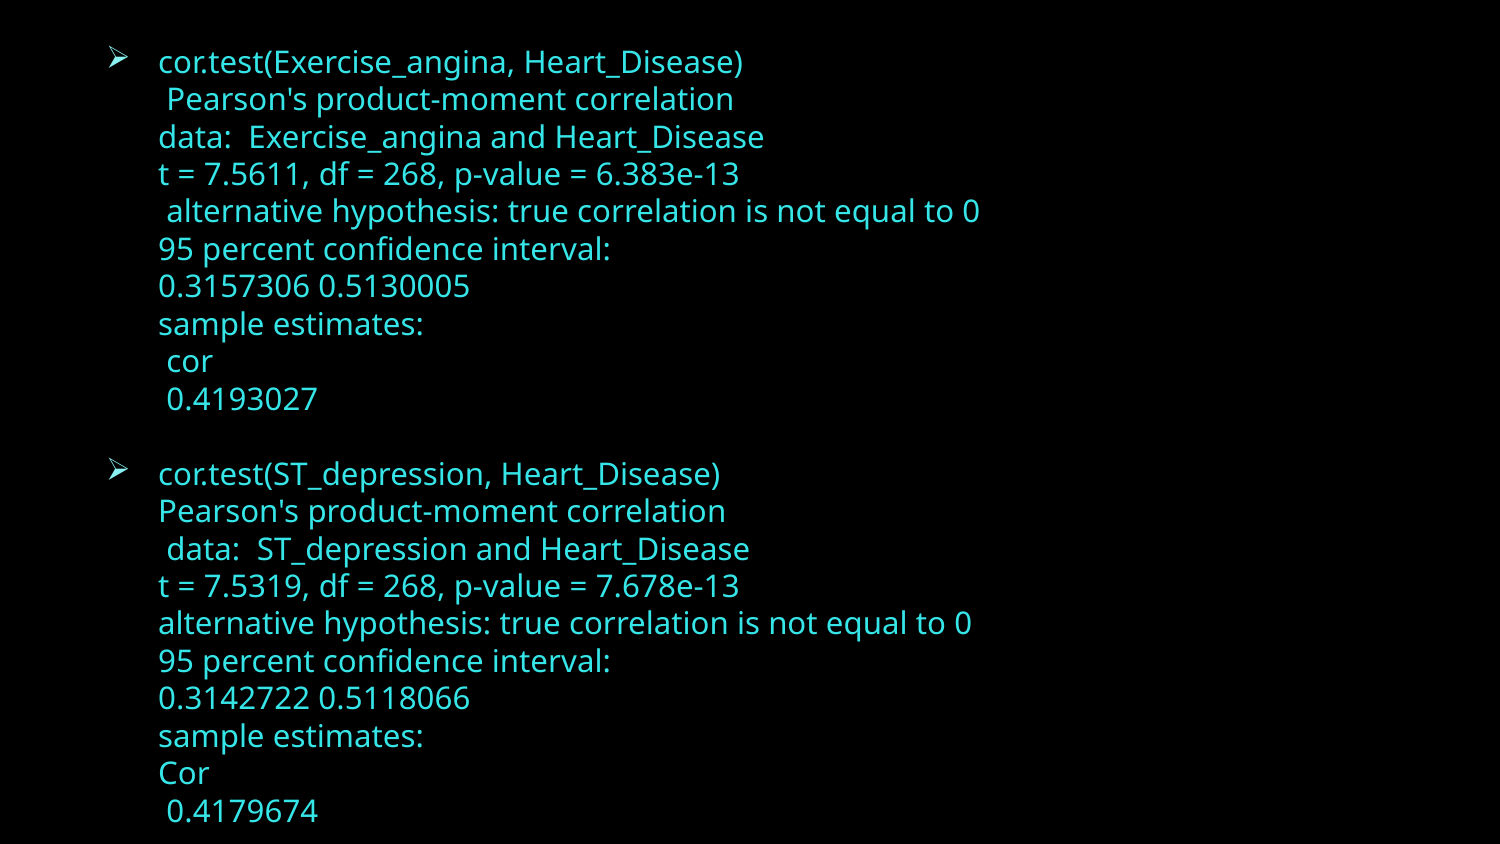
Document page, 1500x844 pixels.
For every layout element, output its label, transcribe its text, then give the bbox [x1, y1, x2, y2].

list cor.test(Exercise_angina, Heart_Disease) Pearson's product-moment correlation data: Exercise_angina and Heart_Disease t = 7.5611, df = 268, p-value = 6.383e-13 alternative hypothesis: true correlation is not equal to 0 95 percent confidence interval: 0.3157306 0.5130005 sample estimates: cor 0.4193027 cor.test(ST_depression, Heart_Disease) Pearson's product-moment correlation data: ST_depression and Heart_Disease t = 7.5319, df = 268, p-value = 7.678e-13 alternative hypothesis: true correlation is not equal to 0 95 percent confidence interval: 0.3142722 0.5118066 sample estimates: Cor 0.4179674 [68, 26, 1335, 256]
